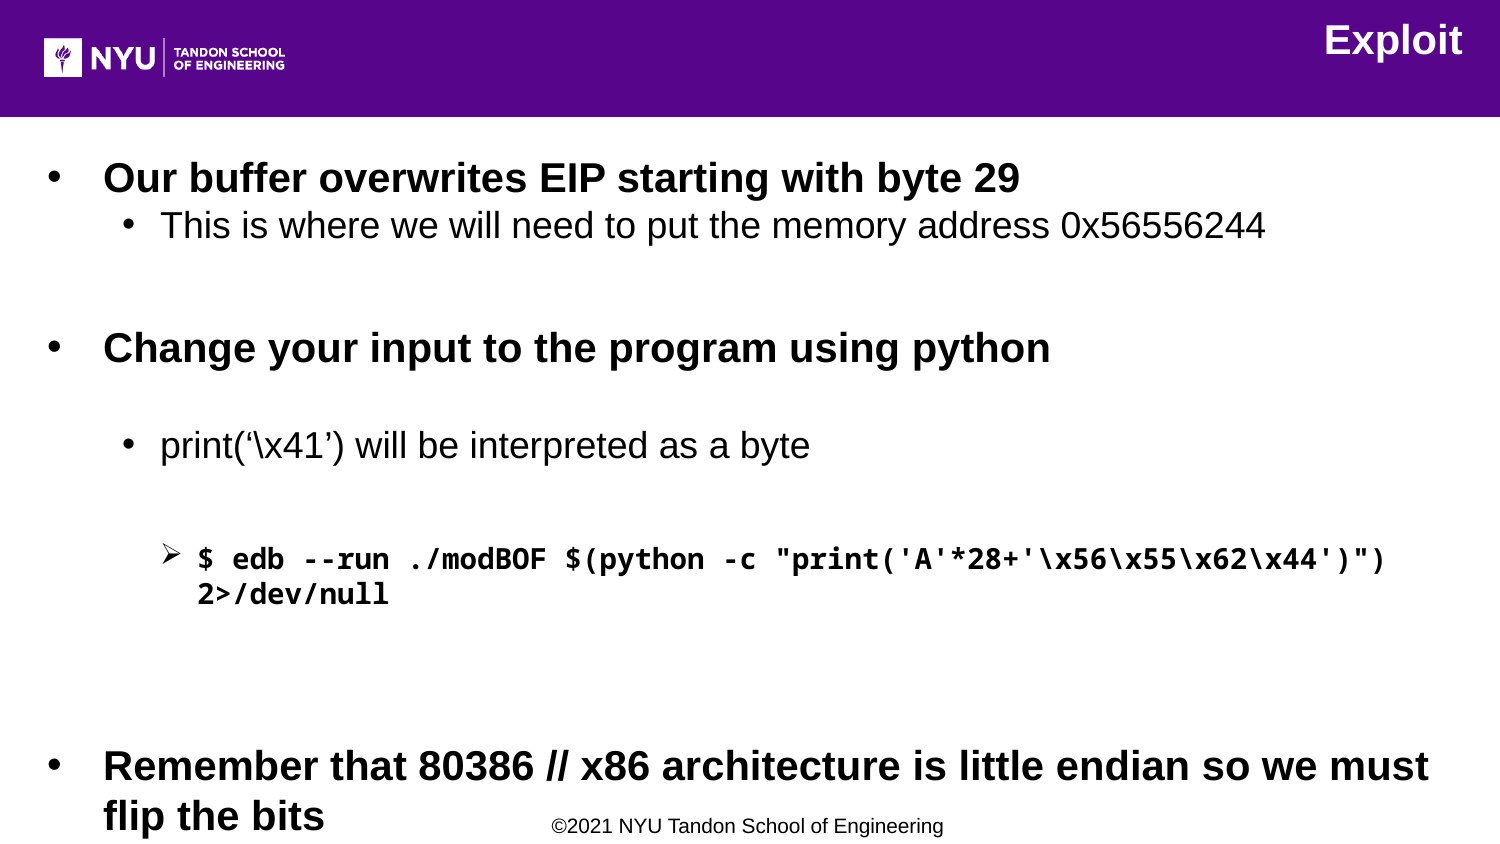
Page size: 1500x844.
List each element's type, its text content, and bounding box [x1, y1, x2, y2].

picture [44, 38, 285, 77]
list Exploit [392, 12, 1463, 109]
list Our buffer overwrites EIP starting with byte 29 This is where we will need to put the memory address 0x56556244 Change your input to the program using python print(‘\x41’) will be interpreted as a byte $ edb --run ./modBOF $(python -c "print('A'*28+'\x56\x55\x62\x44')") 2>/dev/null Remember that 80386 // x86 architecture is little endian so we must flip the bits If we don’t? [47, 151, 1454, 800]
